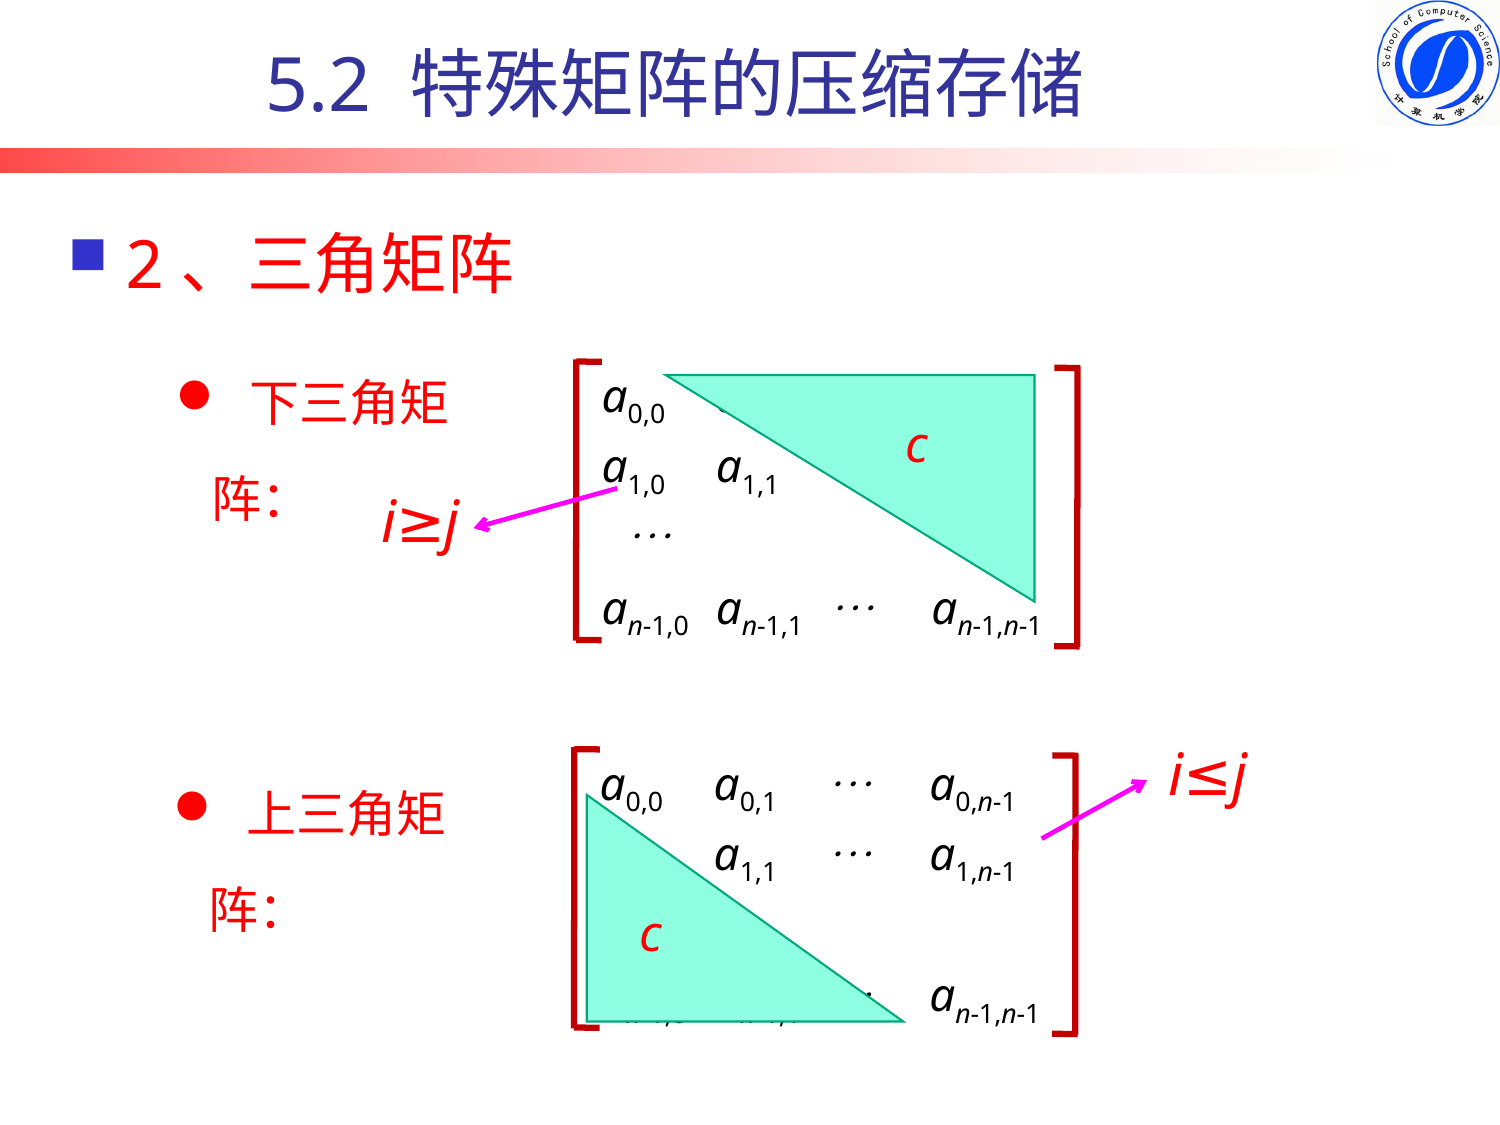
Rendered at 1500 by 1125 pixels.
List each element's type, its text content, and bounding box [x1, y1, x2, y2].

picture [1375, 0, 1500, 126]
text_box i≤j [1153, 729, 1295, 814]
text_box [1041, 780, 1148, 839]
text_box i≥j [366, 477, 519, 562]
text_box 上三角矩阵： [158, 739, 537, 947]
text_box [473, 488, 618, 529]
title 2、三角矩阵 [53, 202, 561, 309]
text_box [576, 359, 1080, 647]
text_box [574, 747, 1078, 1035]
text_box 下三角矩阵： [161, 328, 539, 536]
text_box 5.2 特殊矩阵的压缩存储 [25, 27, 1305, 134]
